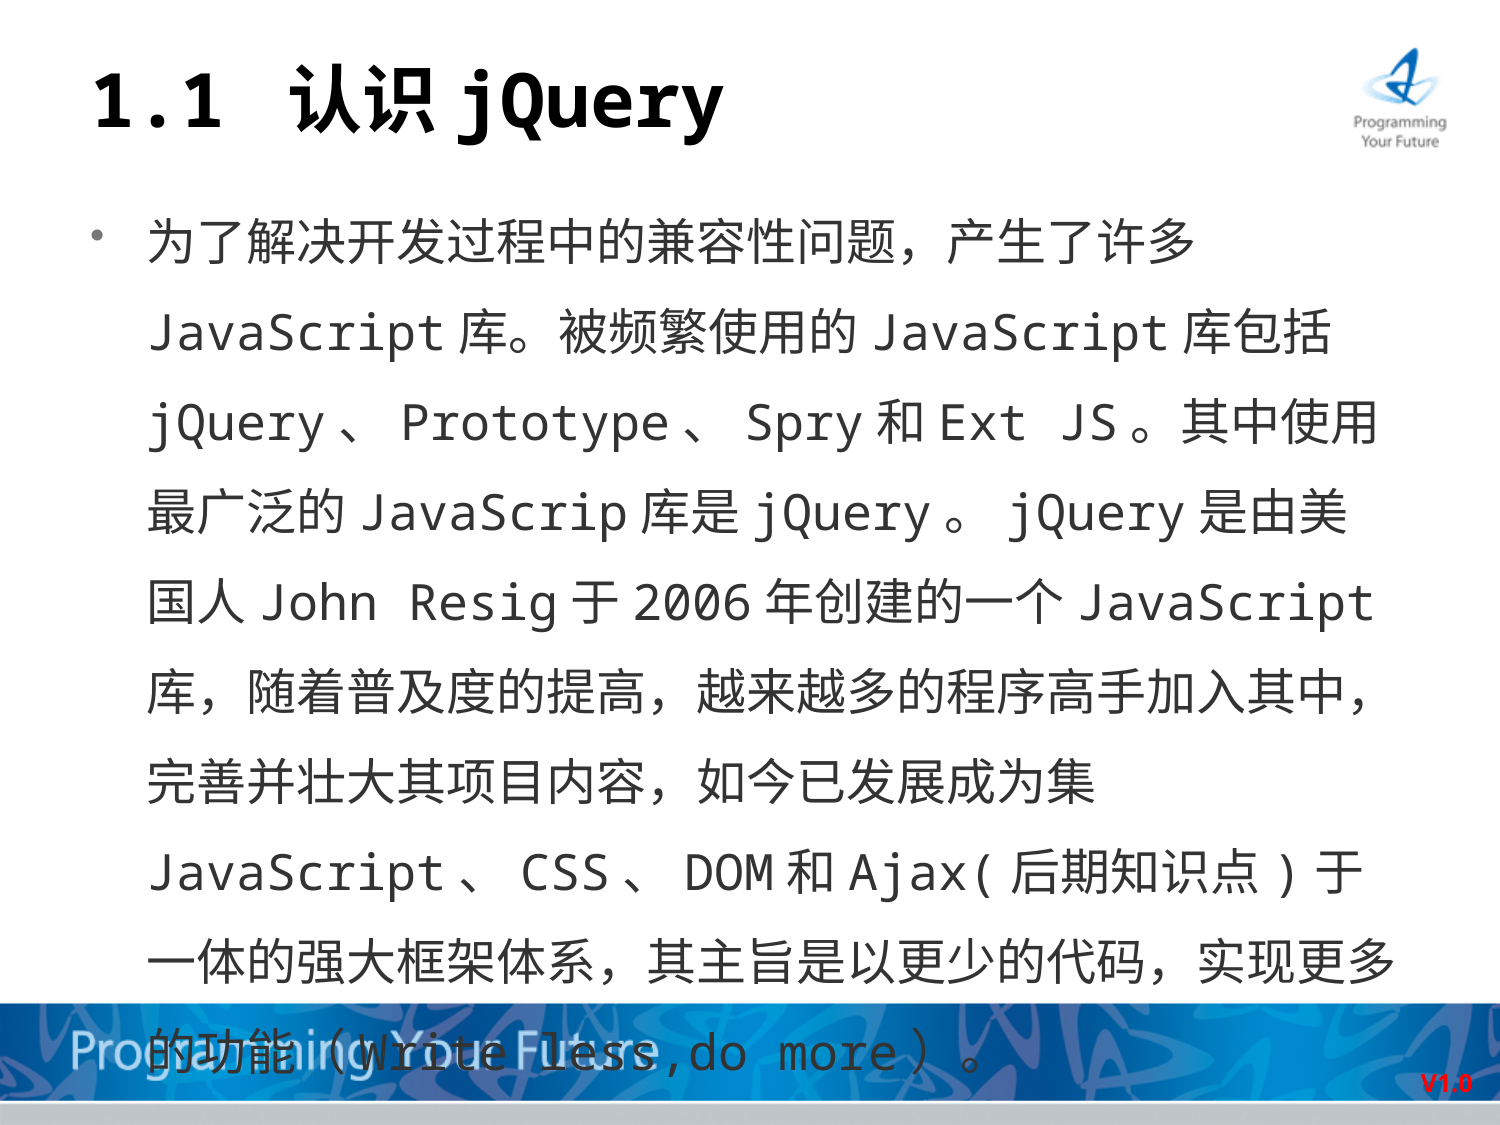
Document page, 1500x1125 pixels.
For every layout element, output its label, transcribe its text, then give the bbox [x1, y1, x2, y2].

list 为了解决开发过程中的兼容性问题，产生了许多JavaScript库。被频繁使用的JavaScript库包括jQuery、Prototype、Spry和Ext JS。其中使用最广泛的JavaScrip库是jQuery。jQuery是由美国人John Resig于2006年创建的一个JavaScript库，随着普及度的提高，越来越多的程序高手加入其中，完善并壮大其项目内容，如今已发展成为集JavaScript、CSS、DOM和Ajax(后期知识点)于一体的强大框架体系，其主旨是以更少的代码，实现更多的功能（Write less,do more）。 [74, 172, 1412, 988]
title 1.1 认识jQuery [74, 44, 1459, 162]
picture [0, 997, 1500, 1125]
picture [1340, 42, 1461, 157]
